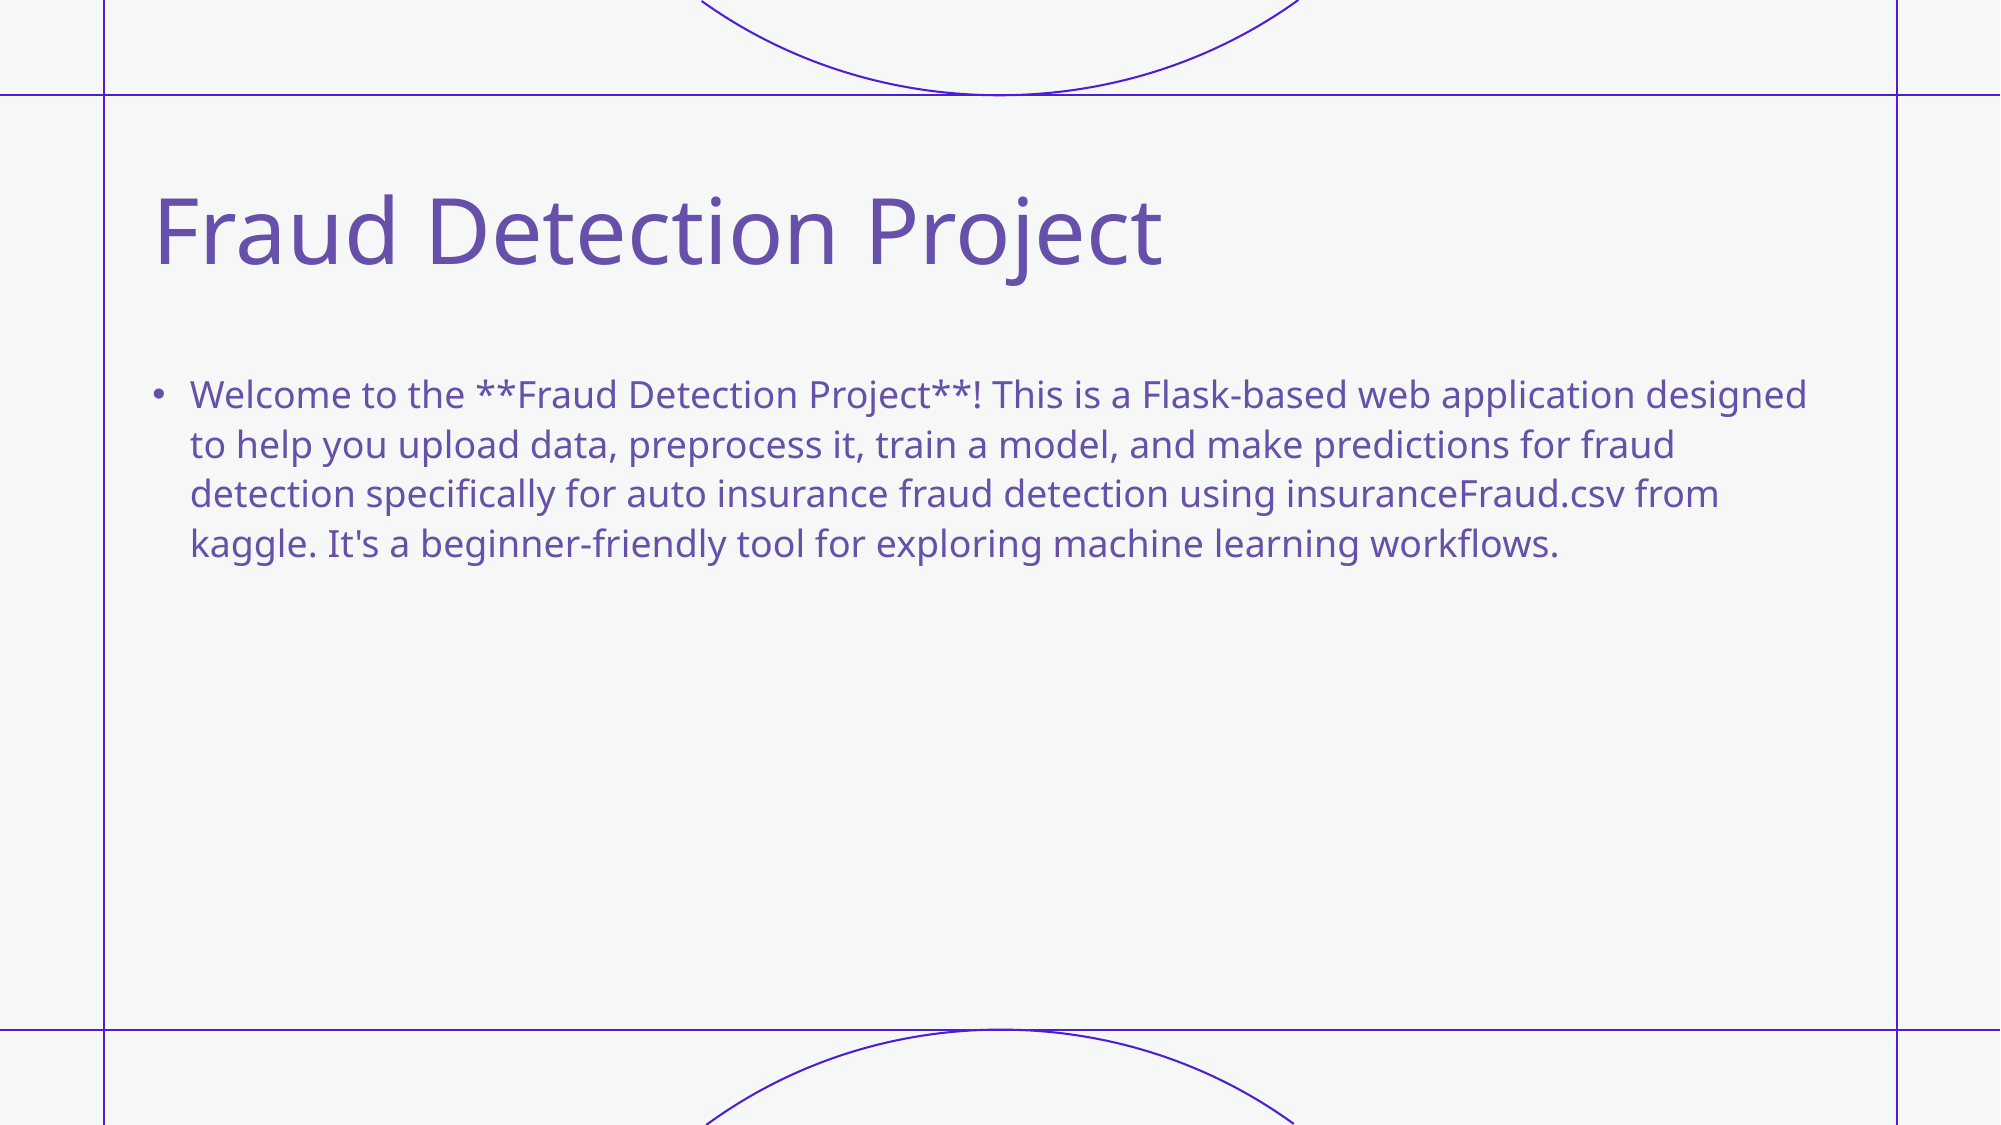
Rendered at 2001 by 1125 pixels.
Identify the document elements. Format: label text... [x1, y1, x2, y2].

title Fraud Detection Project [137, 119, 1863, 337]
list Welcome to the **Fraud Detection Project**! This is a Flask-based web application designed to help you upload data, preprocess it, train a model, and make predictions for fraud detection specifically for auto insurance fraud detection using insuranceFraud.csv from kaggle. It's a beginner-friendly tool for exploring machine learning workflows. [137, 359, 1863, 987]
